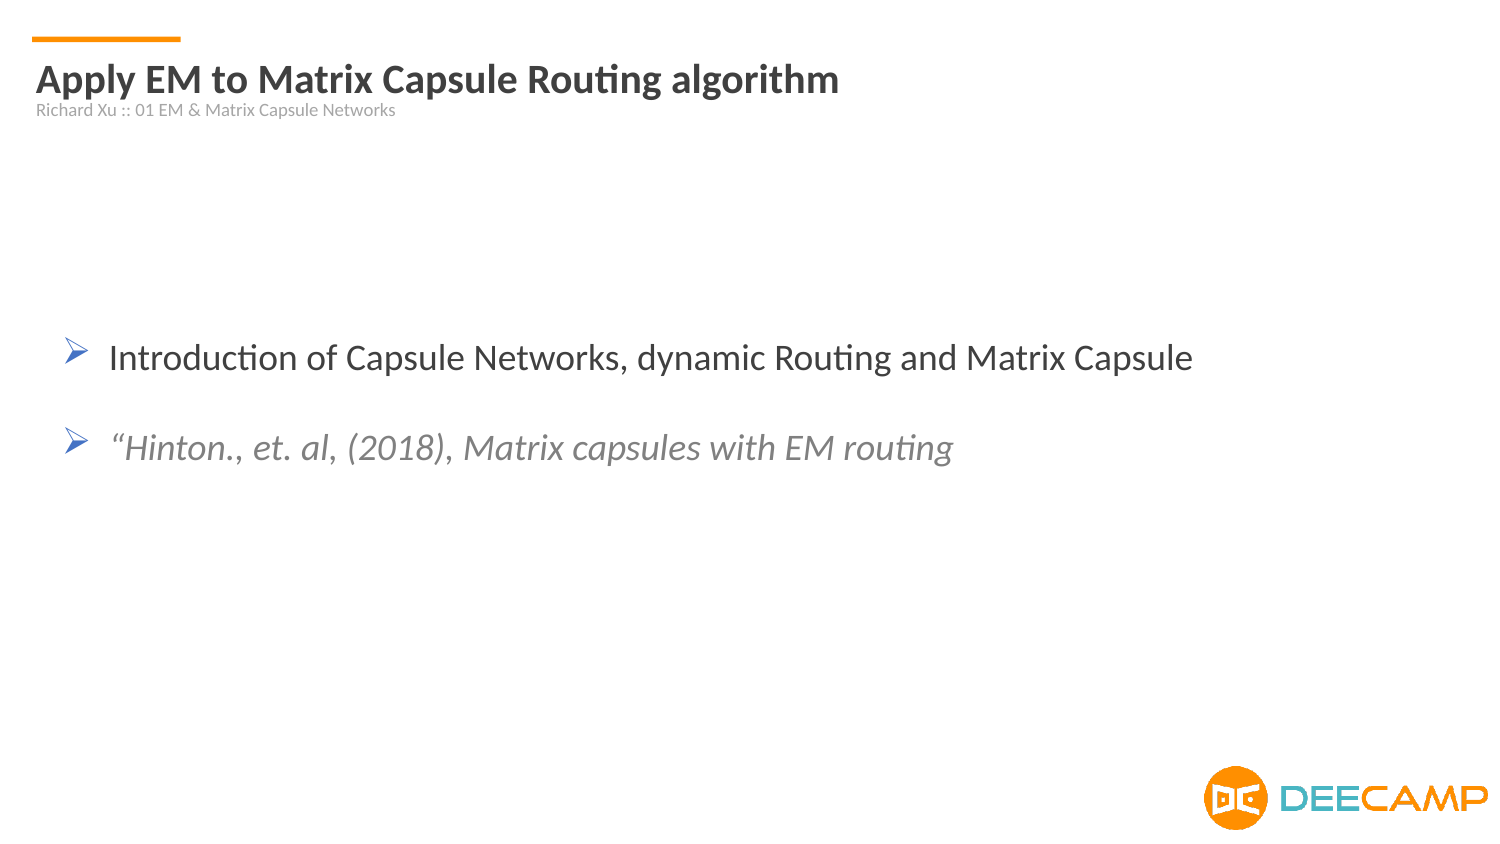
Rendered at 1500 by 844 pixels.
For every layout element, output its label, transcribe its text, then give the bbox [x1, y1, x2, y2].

picture [1204, 766, 1488, 830]
text_box Apply EM to Matrix Capsule Routing algorithm [21, 44, 1170, 110]
text_box Richard Xu :: 01 EM & Matrix Capsule Networks [21, 90, 431, 128]
text_box Introduction of Capsule Networks, dynamic Routing and Matrix Capsule “Hinton., et. al, (2018), Matrix capsules with EM routing [47, 145, 1459, 476]
